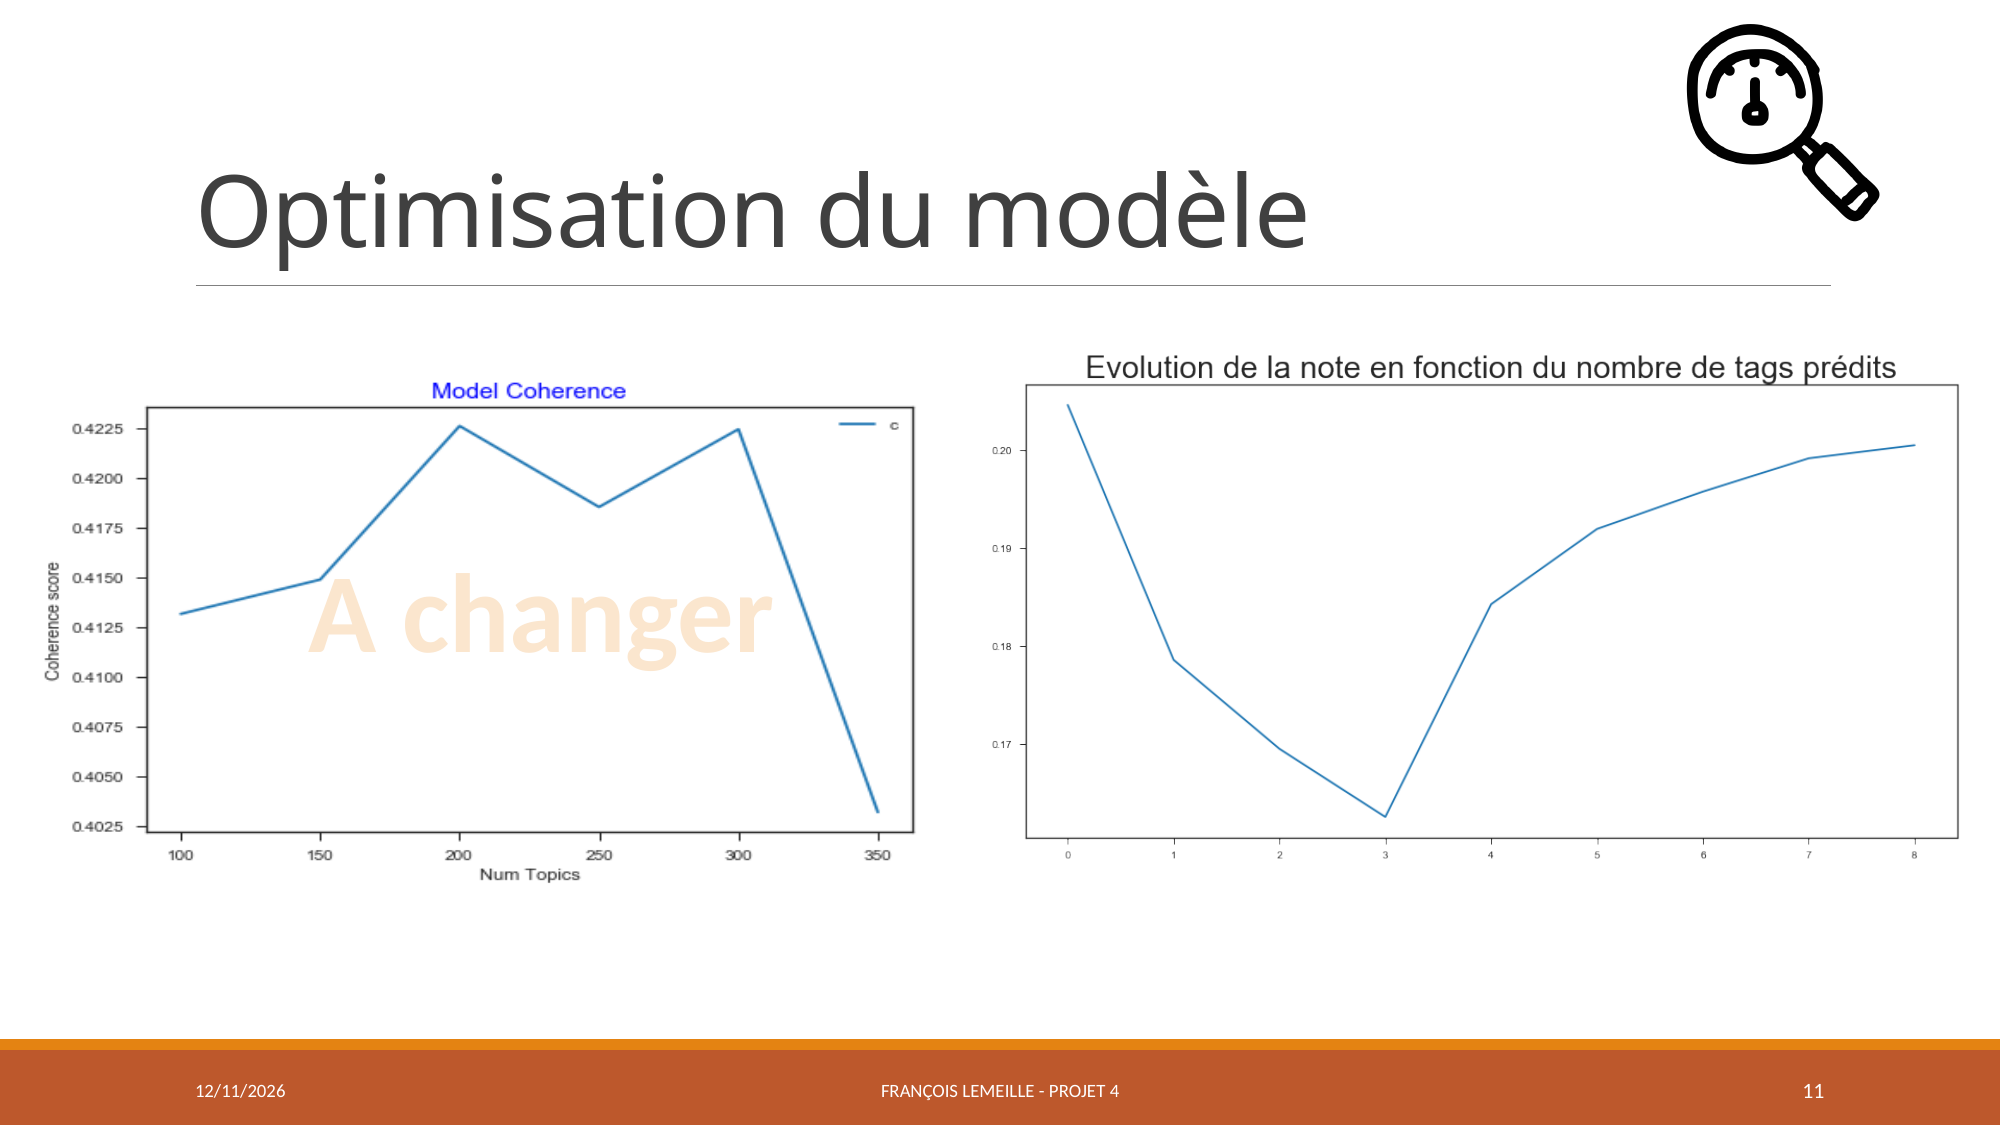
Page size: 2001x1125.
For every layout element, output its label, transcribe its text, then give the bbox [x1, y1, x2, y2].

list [1661, 17, 1906, 263]
title Optimisation du modèle [180, 37, 1830, 275]
picture [34, 372, 935, 894]
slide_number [180, 1059, 586, 1120]
footer François Lemeille - Projet 4 [604, 1059, 1396, 1120]
slide_number 11 [1624, 1059, 1840, 1120]
picture [984, 347, 1970, 869]
